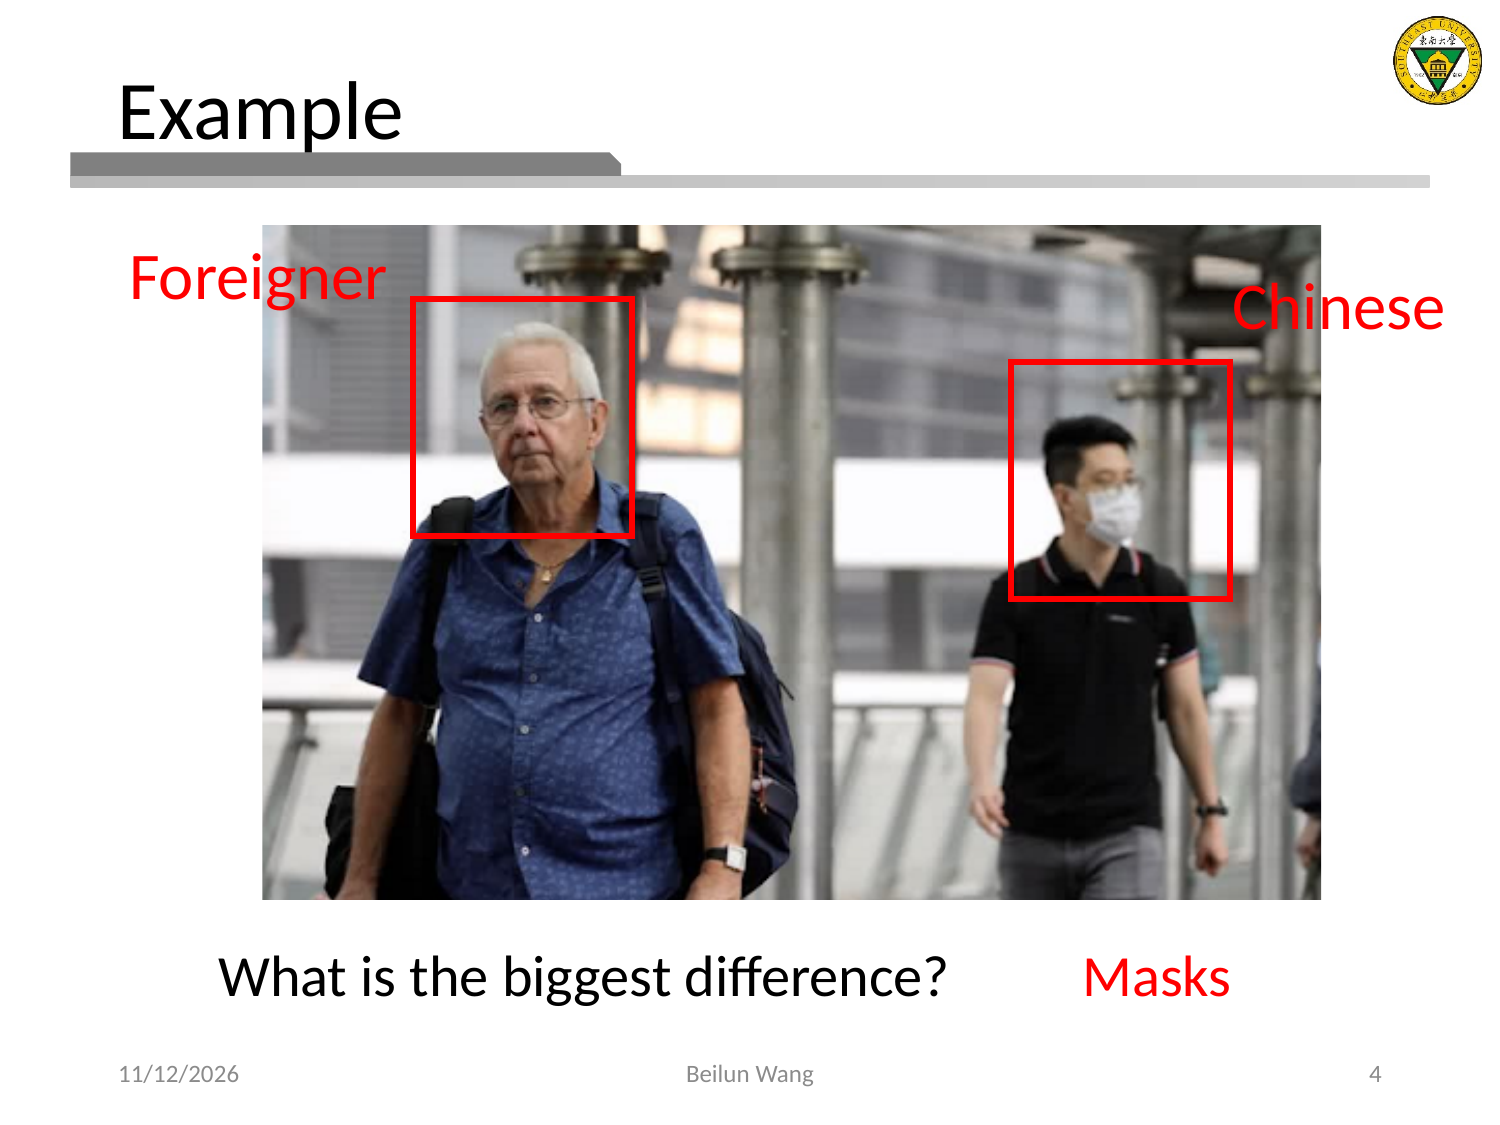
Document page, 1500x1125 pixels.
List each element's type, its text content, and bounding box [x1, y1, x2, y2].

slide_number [103, 1042, 441, 1103]
picture [1393, 16, 1482, 105]
title Example [103, 59, 1361, 156]
text_box What is the biggest difference? Masks [203, 930, 1247, 1016]
footer Beilun Wang [496, 1042, 1004, 1103]
picture [262, 225, 1322, 900]
text_box Chinese [1322, 255, 1461, 350]
text_box Foreigner [114, 225, 262, 321]
slide_number 4 [1059, 1042, 1397, 1103]
